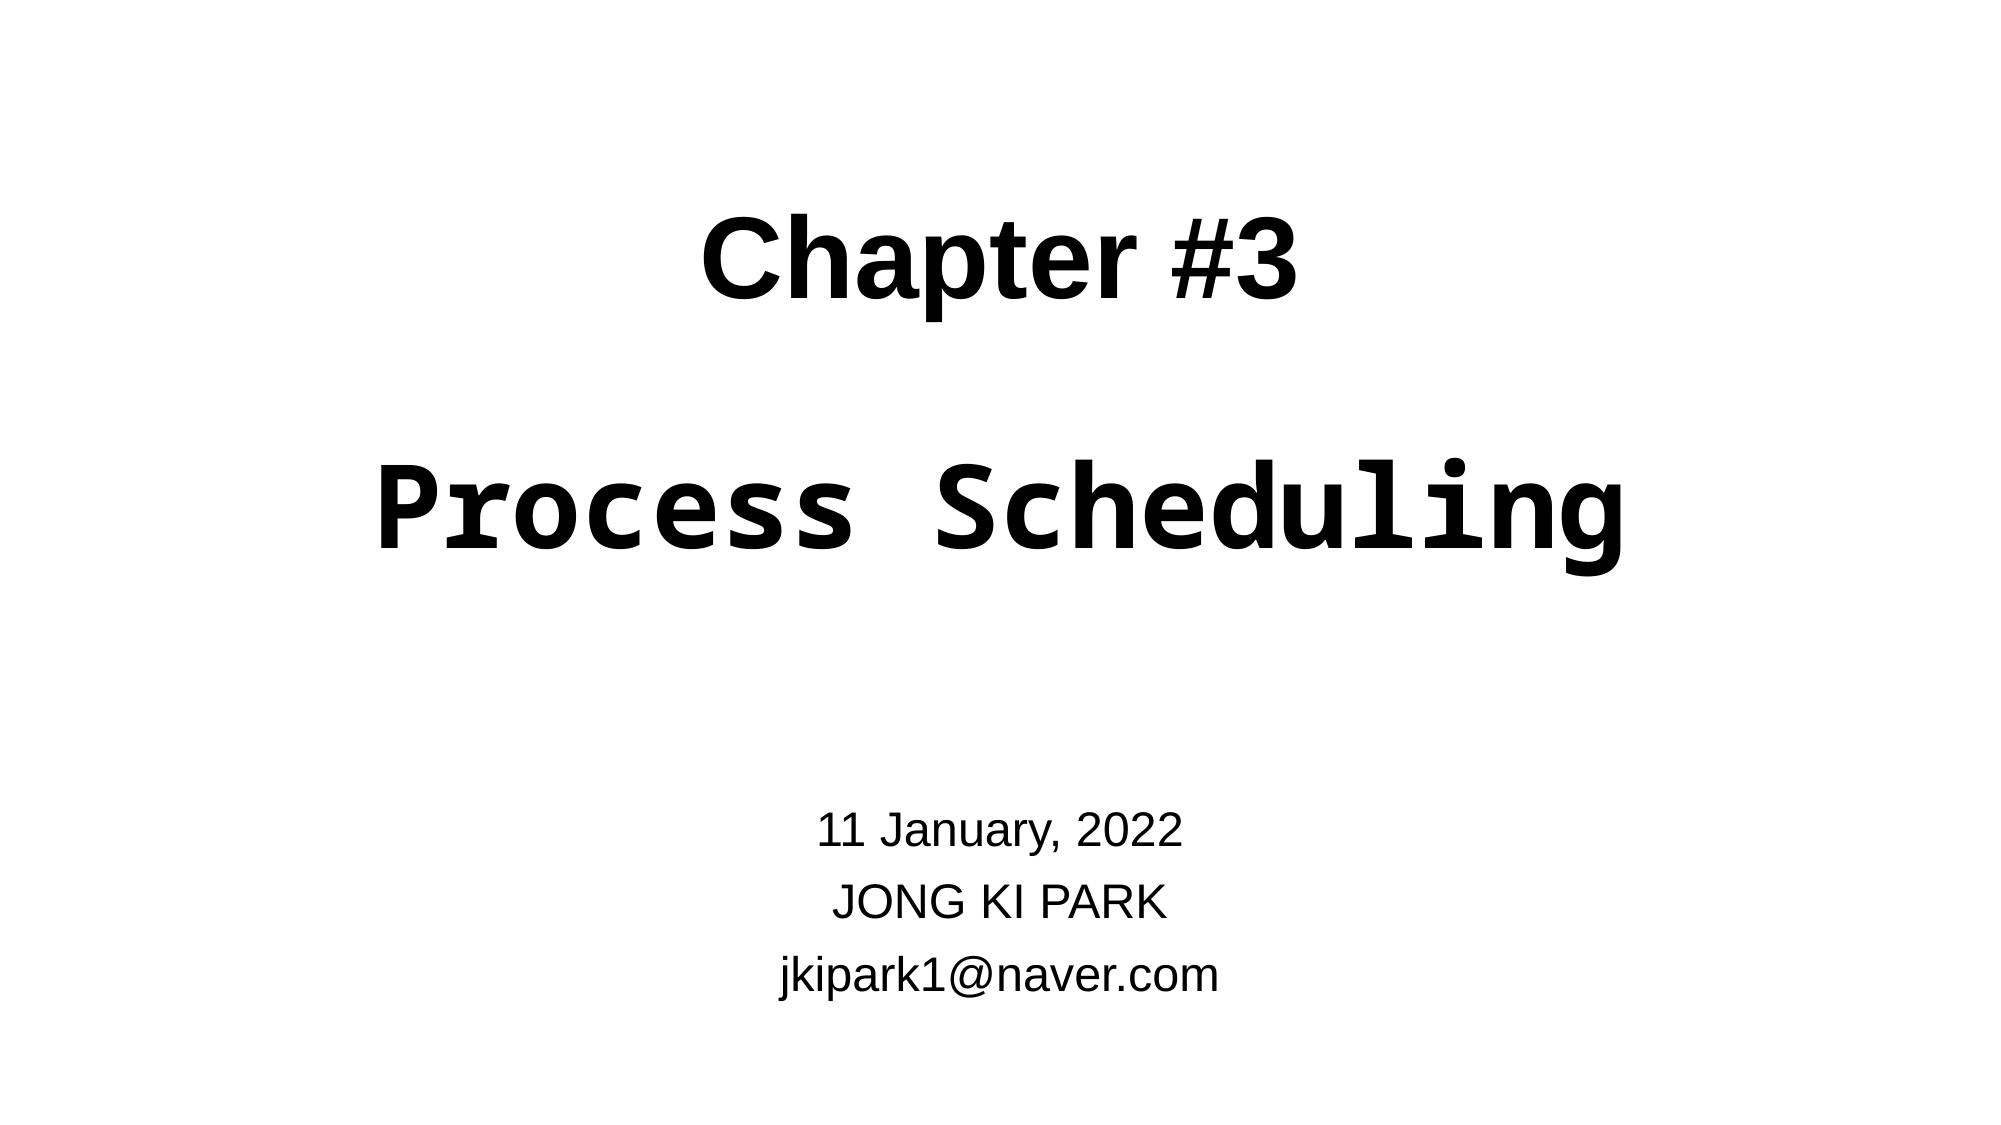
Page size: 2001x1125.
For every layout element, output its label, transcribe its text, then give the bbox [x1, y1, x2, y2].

title Chapter #3 Process Scheduling [249, 190, 1750, 582]
subtitle 11 January, 2022 JONG KI PARK jkipark1@naver.com [249, 718, 1750, 1011]
